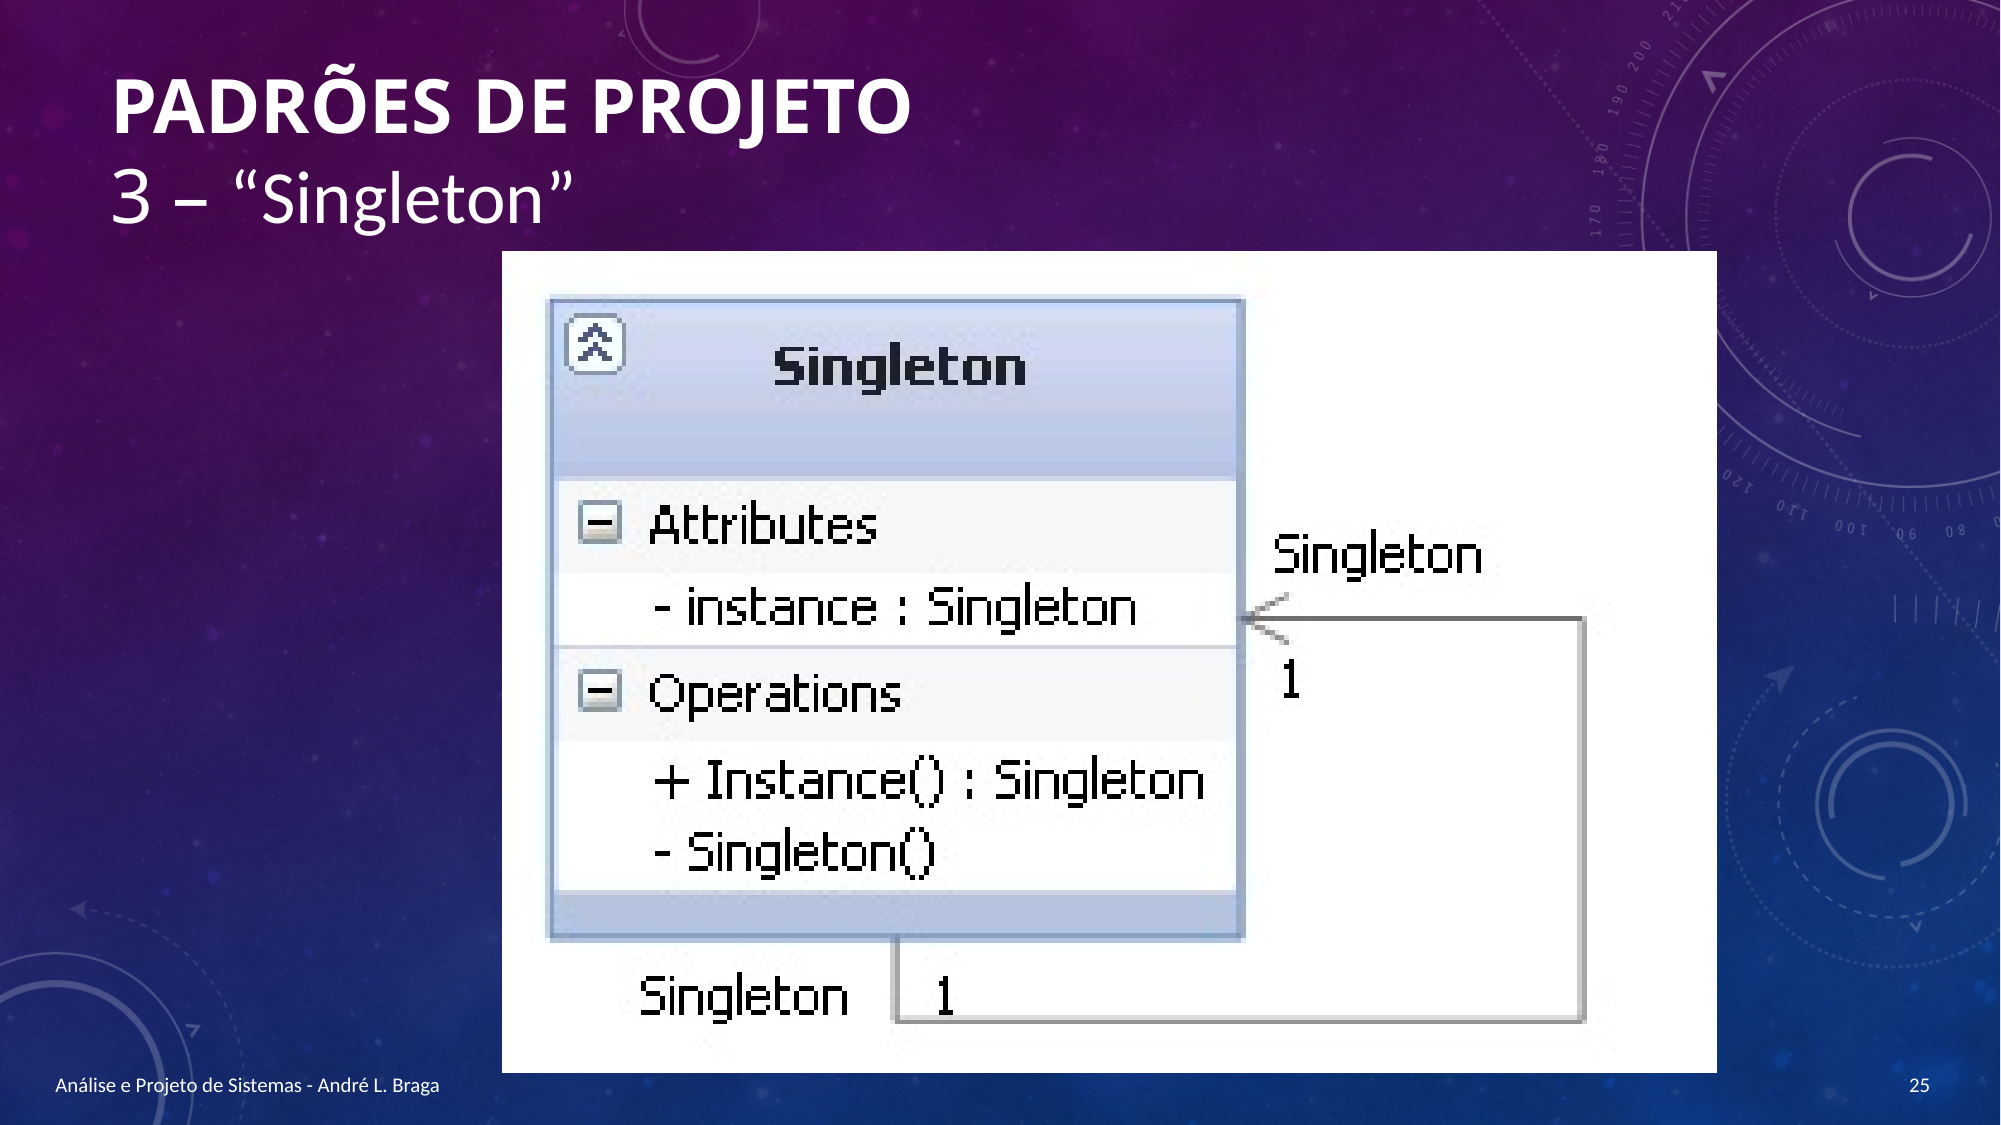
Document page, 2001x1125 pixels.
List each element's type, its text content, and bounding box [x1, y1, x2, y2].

footer Análise e Projeto de Sistemas - André L. Braga [40, 1053, 1325, 1116]
slide_number 25 [1854, 1053, 1946, 1116]
title Padrões de projeto 3 – “Singleton” [95, 28, 1758, 268]
picture [0, 0, 2001, 1125]
